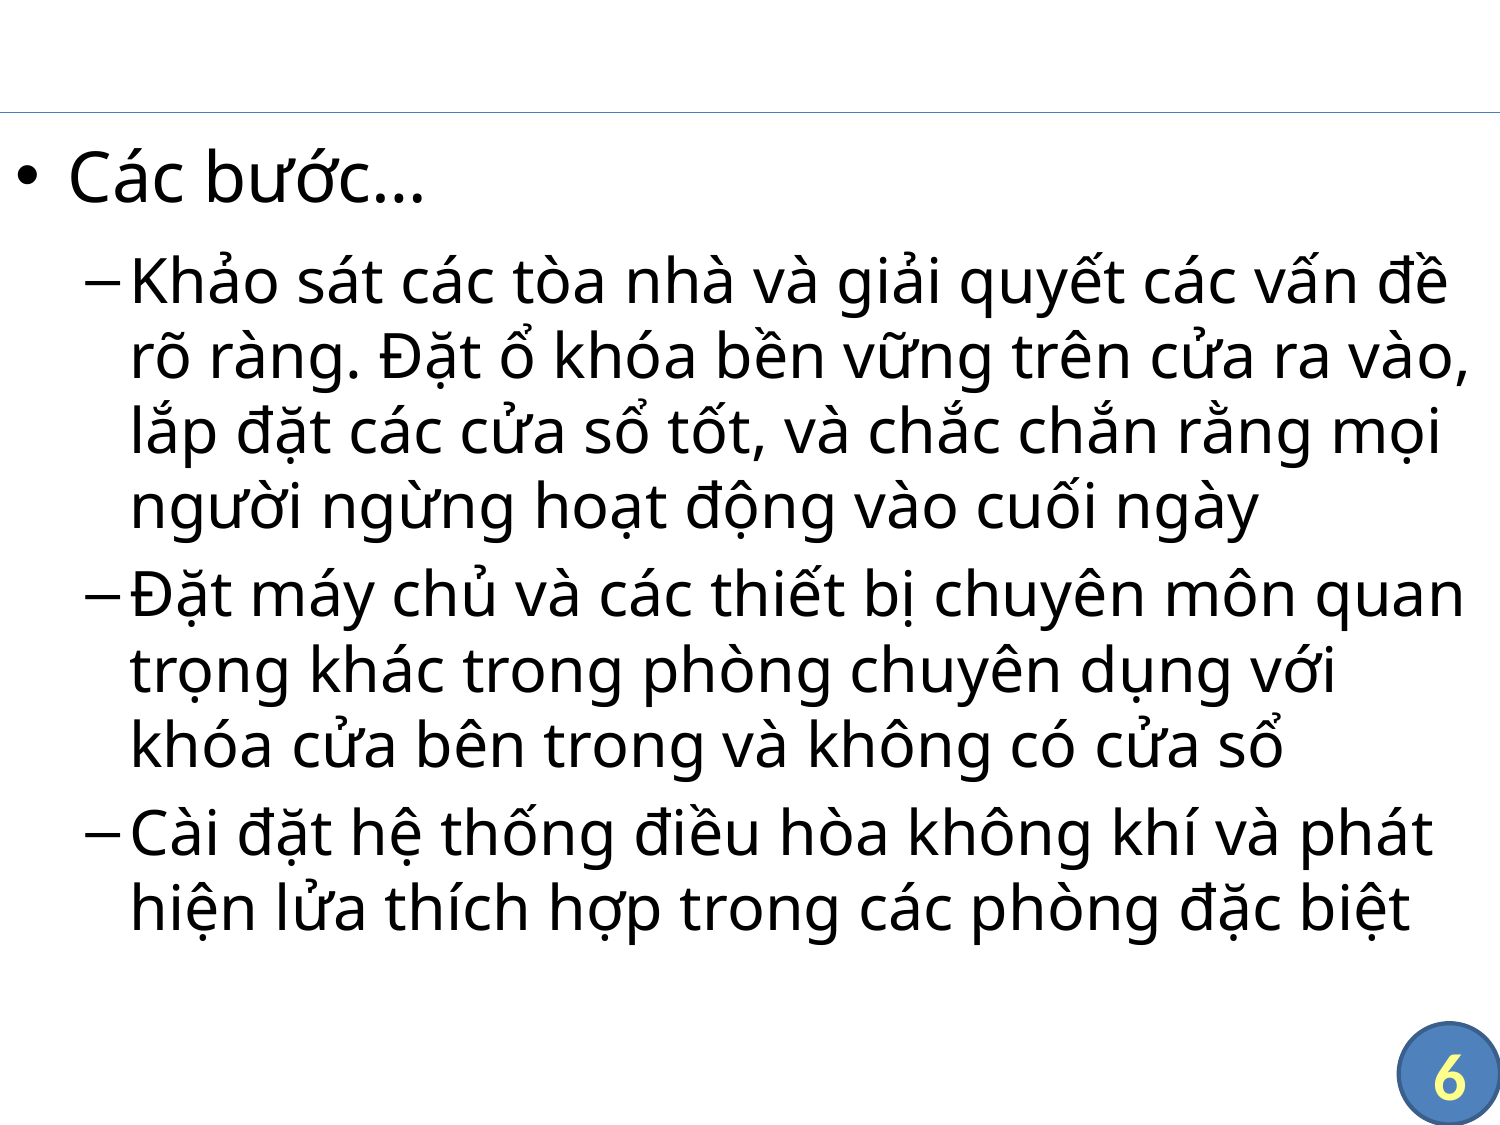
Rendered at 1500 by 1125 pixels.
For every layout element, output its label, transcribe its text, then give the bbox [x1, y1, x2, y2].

list Các bước… Khảo sát các tòa nhà và giải quyết các vấn đề rõ ràng. Đặt ổ khóa bền vững trên cửa ra vào, lắp đặt các cửa sổ tốt, và chắc chắn rằng mọi người ngừng hoạt động vào cuối ngày Đặt máy chủ và các thiết bị chuyên môn quan trọng khác trong phòng chuyên dụng với khóa cửa bên trong và không có cửa sổ Cài đặt hệ thống điều hòa không khí và phát hiện lửa thích hợp trong các phòng đặc biệt [0, 112, 1500, 1125]
slide_number 6 [1399, 1023, 1500, 1125]
